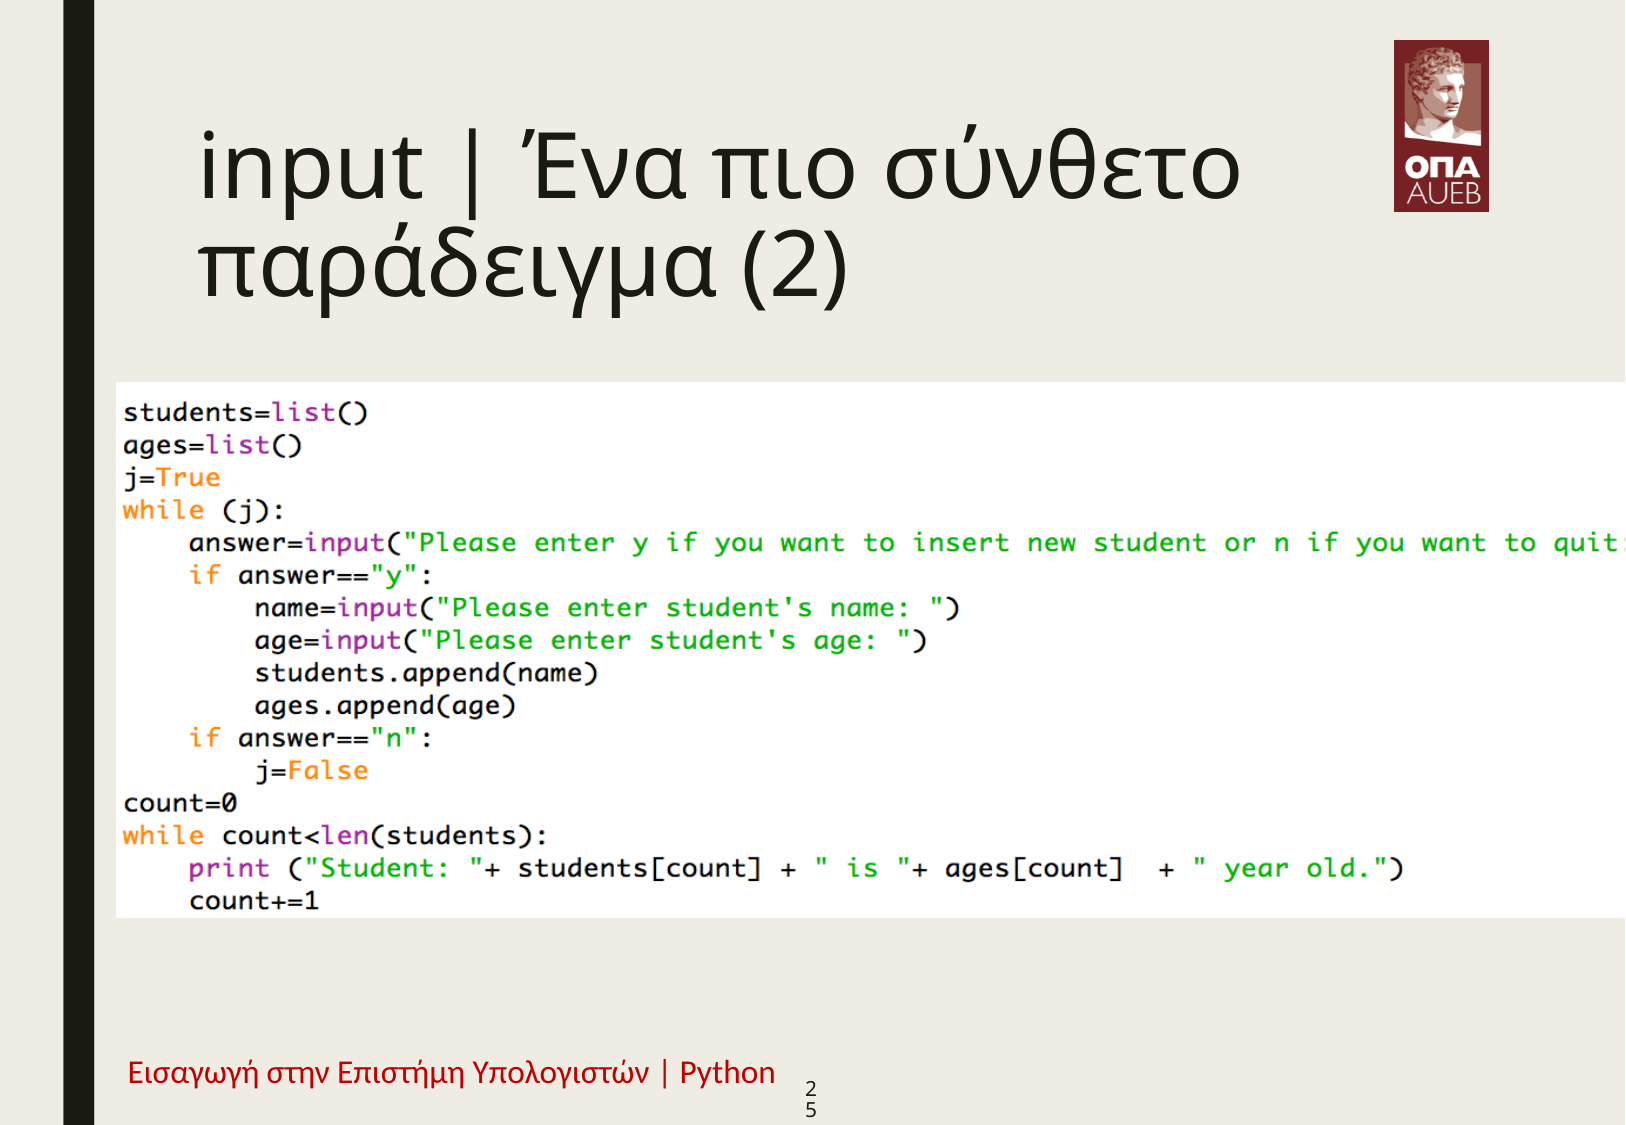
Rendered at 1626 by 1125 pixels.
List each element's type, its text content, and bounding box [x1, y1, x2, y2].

title input | Ένα πιο σύνθετο παράδειγμα (2) [182, 112, 1463, 357]
picture [116, 382, 1625, 918]
footer Εισαγωγή στην Επιστήμη Υπολογιστών | Python [116, 1040, 1227, 1101]
picture [1394, 40, 1489, 212]
slide_number 25 [790, 1101, 834, 1113]
